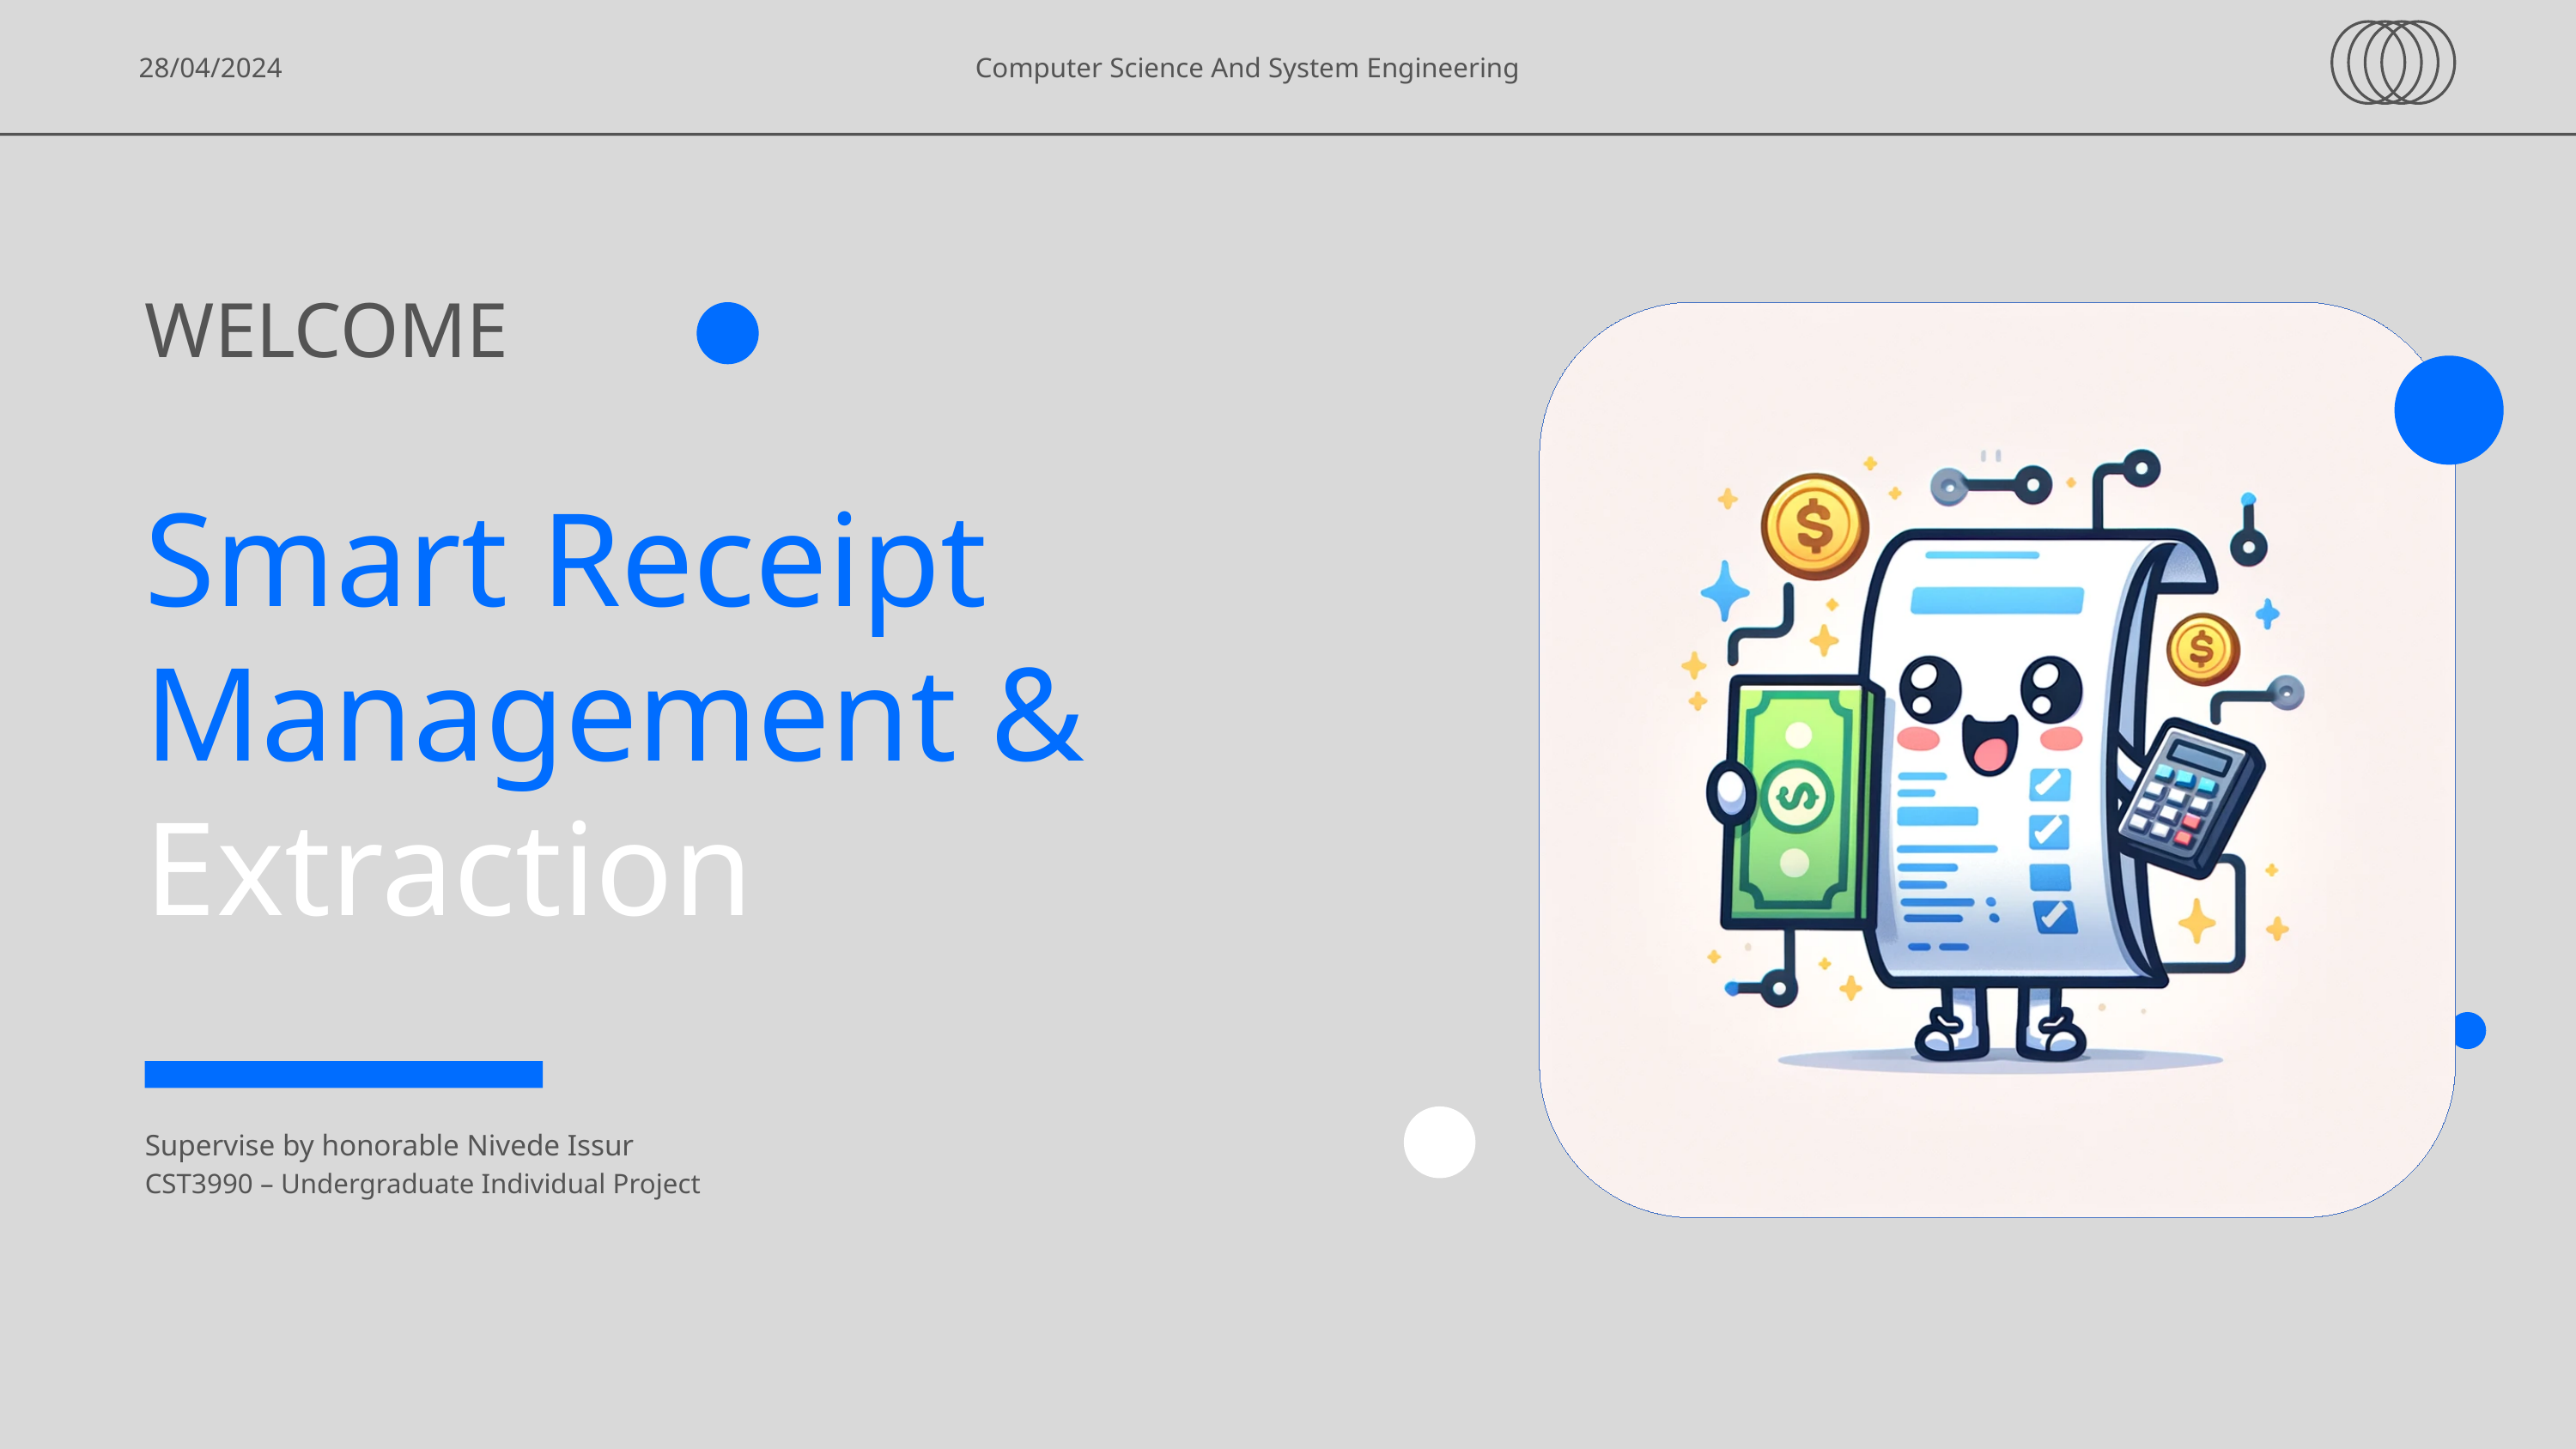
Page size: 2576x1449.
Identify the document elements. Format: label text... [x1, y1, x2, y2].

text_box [2456, 1011, 2487, 1050]
picture [1539, 301, 2456, 1218]
text_box Smart Receipt Management & Extraction [144, 477, 1375, 942]
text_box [696, 301, 759, 365]
text_box WELCOME [144, 282, 728, 373]
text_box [1403, 1106, 1476, 1179]
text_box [2394, 355, 2504, 465]
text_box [0, 21, 2576, 135]
text_box Supervise by honorable Nivede Issur CST3990 – Undergraduate Individual Project [144, 1123, 1311, 1199]
